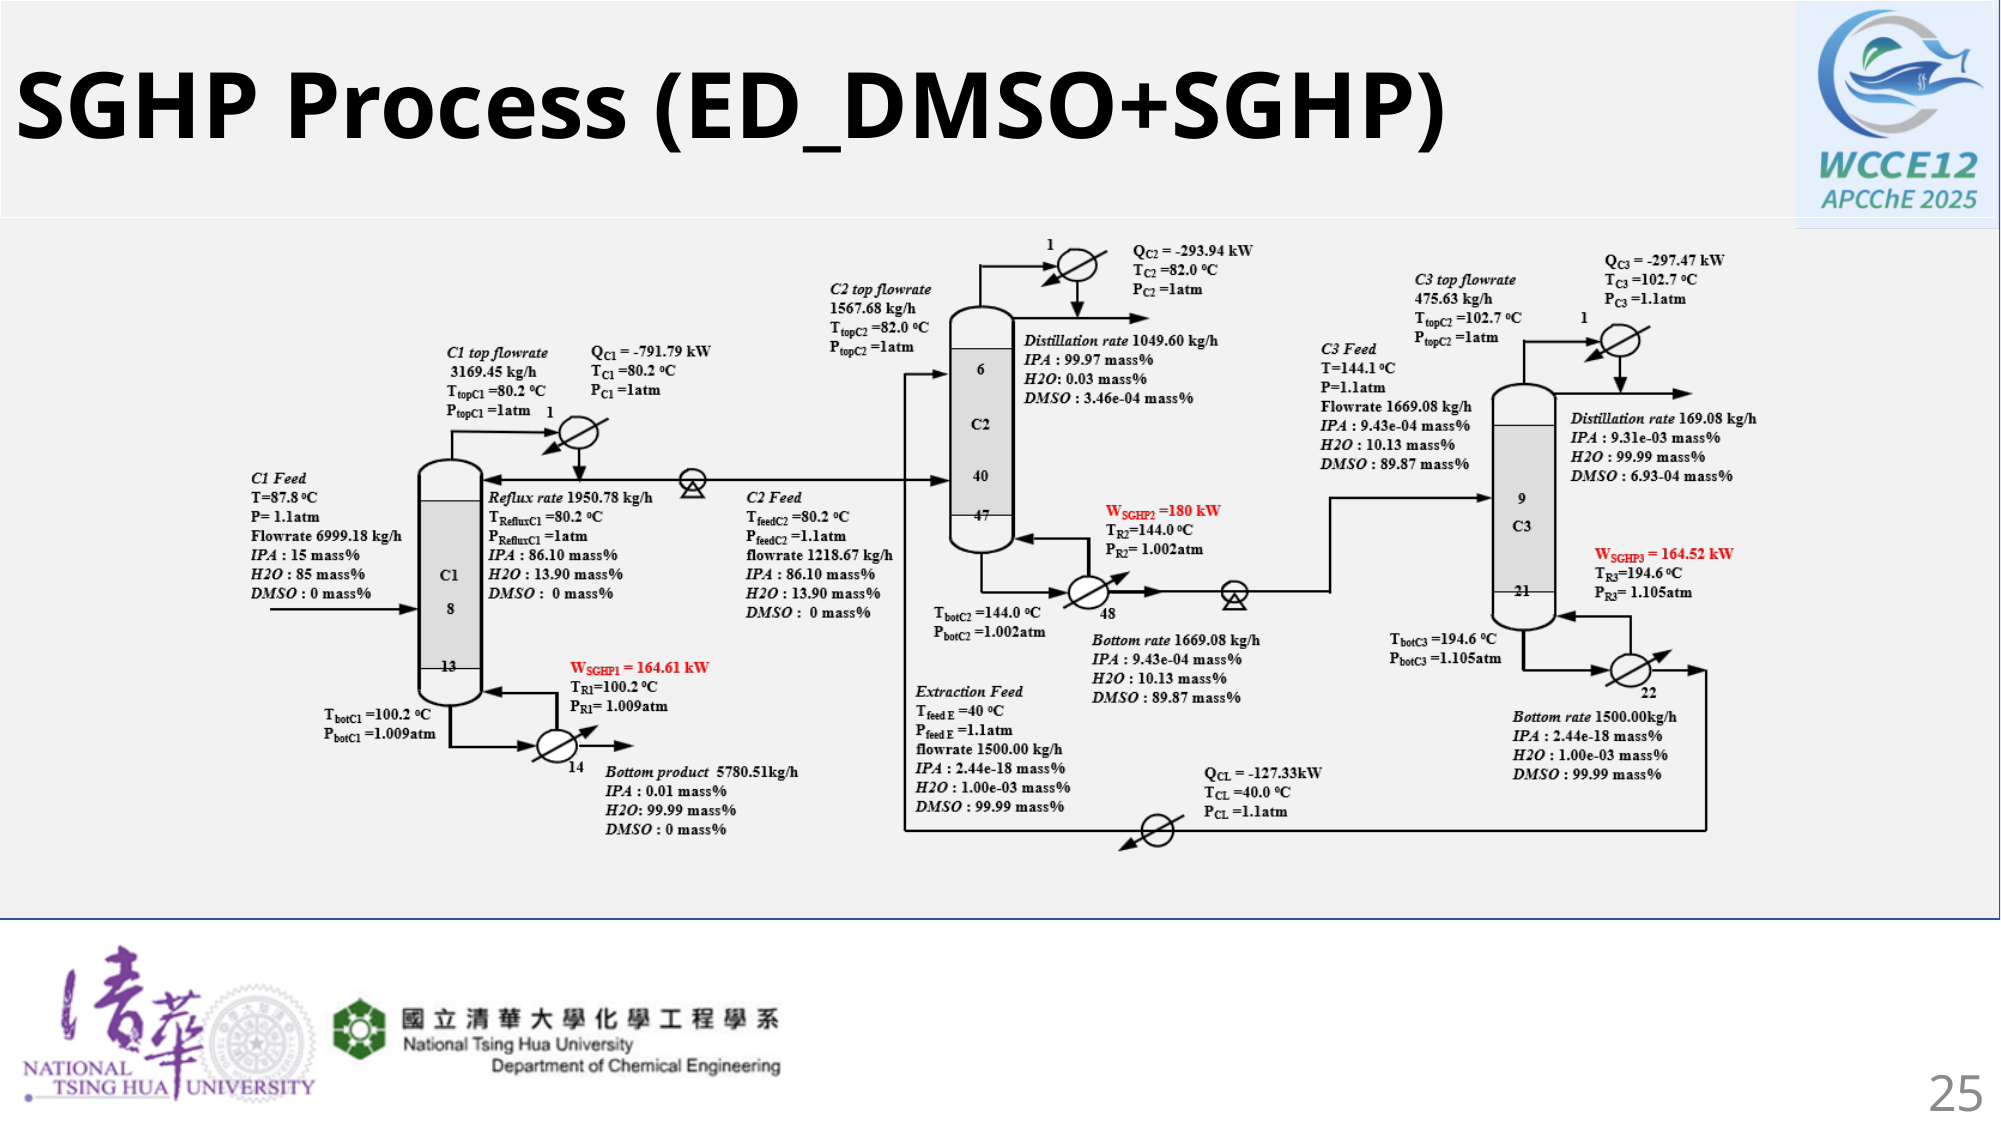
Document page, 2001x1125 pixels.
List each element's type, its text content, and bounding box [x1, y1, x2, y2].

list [251, 233, 1783, 892]
picture [1796, 0, 2000, 230]
title SGHP Process (ED_DMSO+SGHP) [0, 0, 1994, 218]
picture [0, 920, 2001, 1125]
slide_number 25 [1550, 1065, 2000, 1125]
